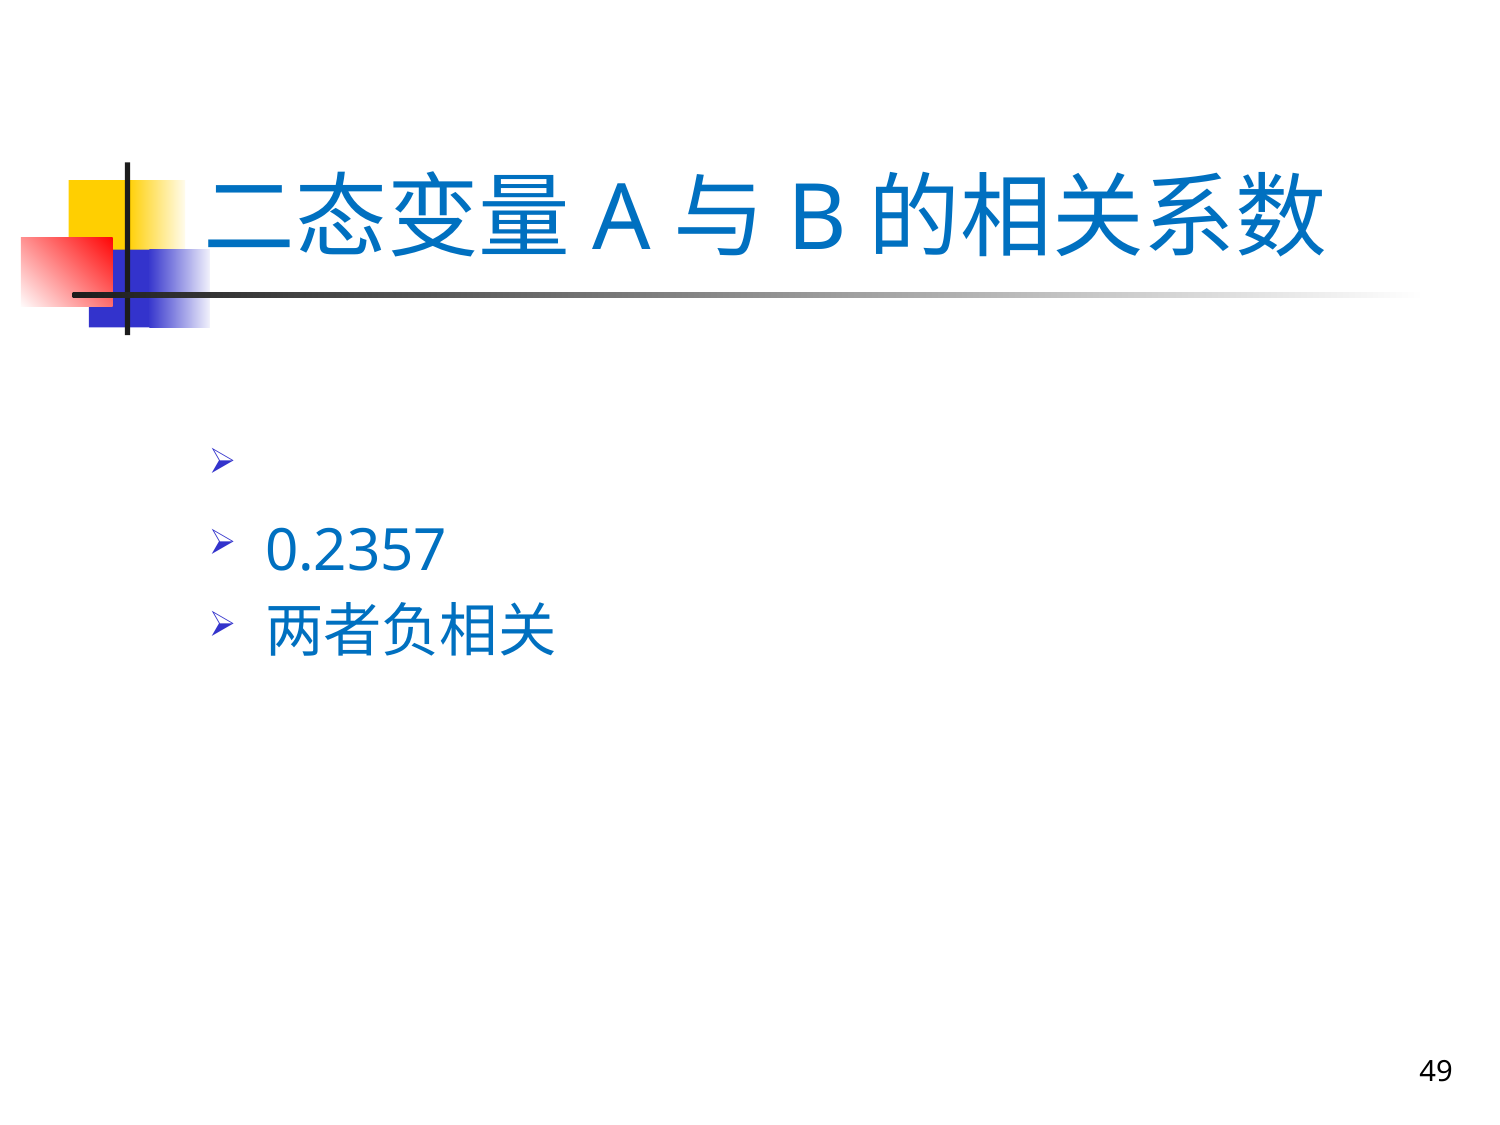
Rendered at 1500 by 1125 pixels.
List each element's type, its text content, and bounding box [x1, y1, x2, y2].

title 二态变量A与B的相关系数 [188, 35, 1468, 275]
slide_number 49 [1154, 1023, 1468, 1100]
